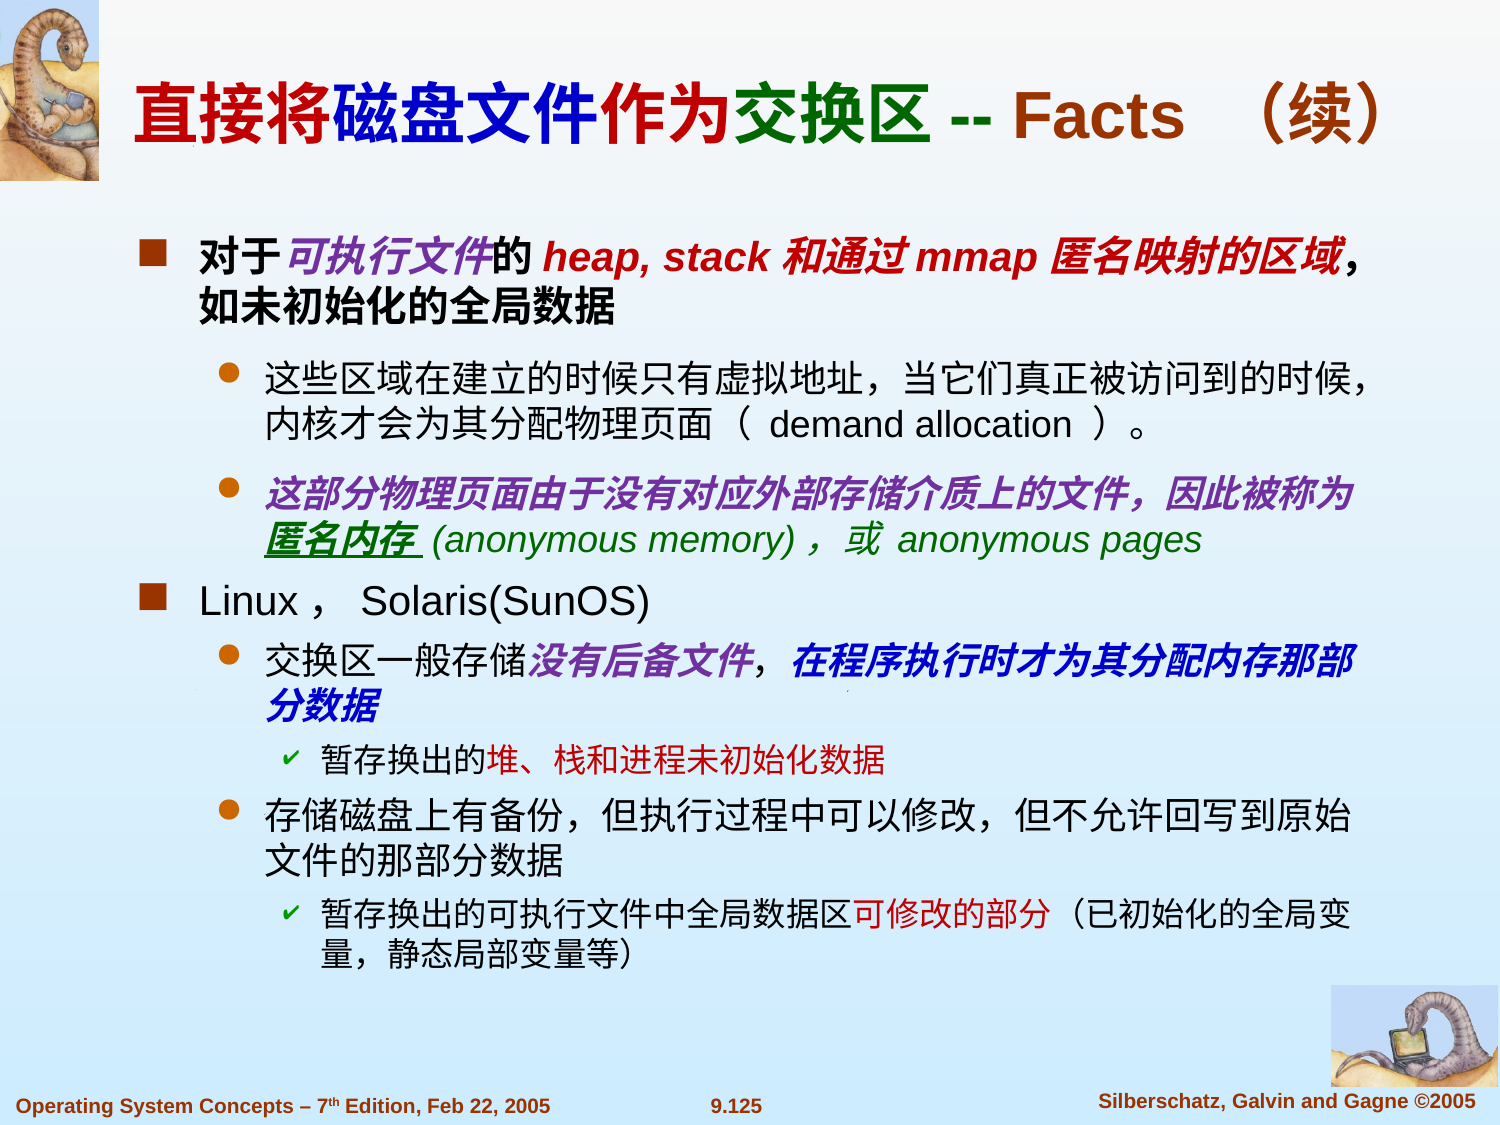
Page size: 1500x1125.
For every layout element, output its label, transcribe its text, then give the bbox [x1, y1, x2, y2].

list 对于可执行文件的heap, stack和通过mmap匿名映射的区域，如未初始化的全局数据 这些区域在建立的时候只有虚拟地址，当它们真正被访问到的时候，内核才会为其分配物理页面（ demand allocation ）。 这部分物理页面由于没有对应外部存储介质上的文件，因此被称为 匿名内存 (anonymous memory)，或 anonymous pages Linux，Solaris(SunOS) 交换区一般存储没有后备文件，在程序执行时才为其分配内存那部分数据 暂存换出的堆、栈和进程未初始化数据 存储磁盘上有备份，但执行过程中可以修改，但不允许回写到原始文件的那部分数据 暂存换出的可执行文件中全局数据区可修改的部分（已初始化的全局变量，静态局部变量等） [127, 221, 1373, 1037]
picture [0, 0, 99, 181]
title 直接将磁盘文件作为交换区-- Facts （续） [114, 59, 1440, 160]
picture [1331, 985, 1498, 1087]
